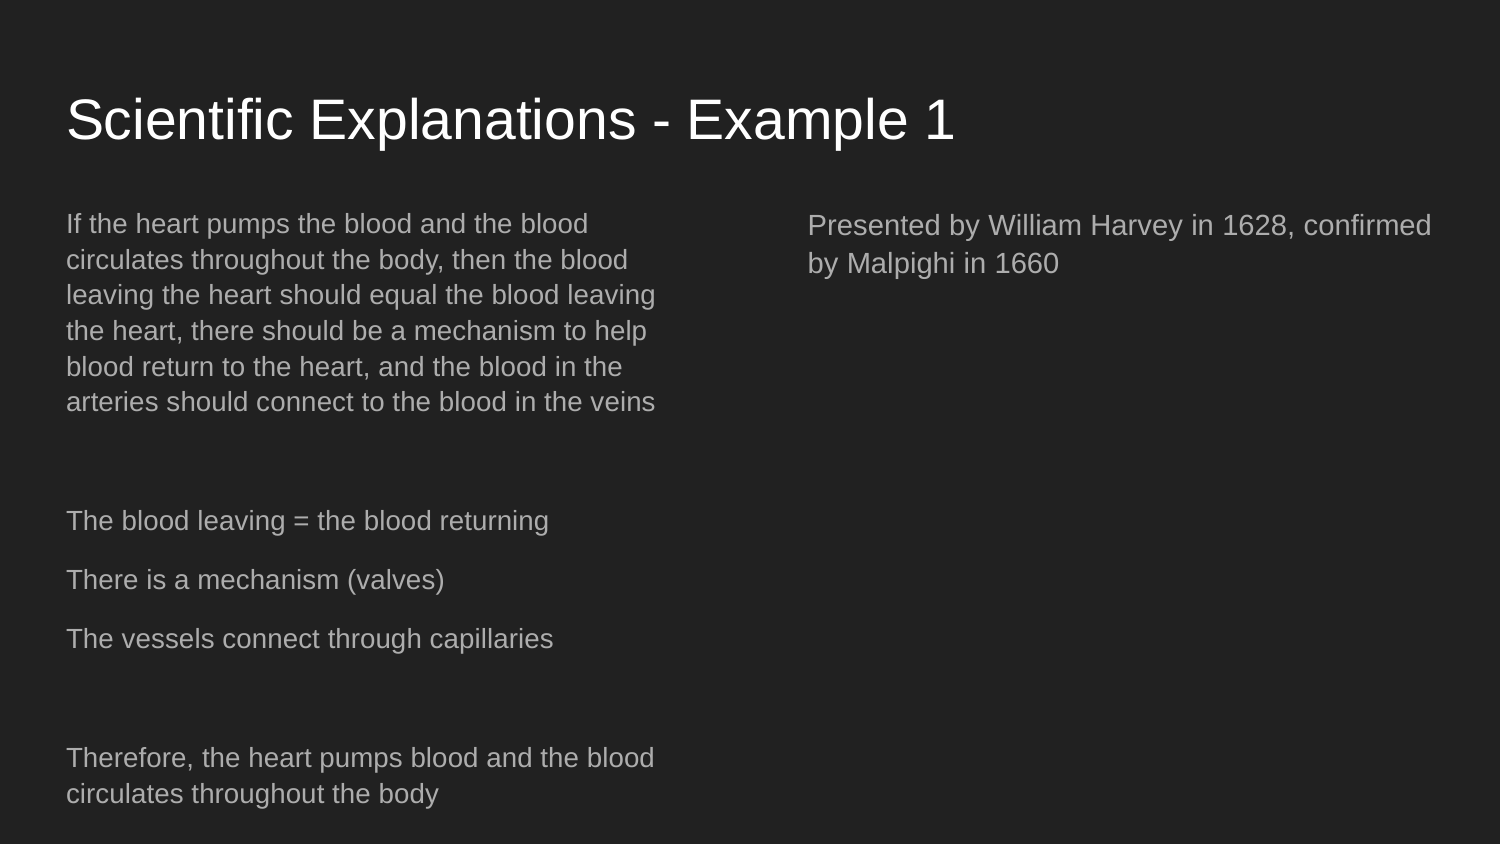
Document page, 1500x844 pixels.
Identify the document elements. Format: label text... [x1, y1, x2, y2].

list If the heart pumps the blood and the blood circulates throughout the body, then the blood leaving the heart should equal the blood leaving the heart, there should be a mechanism to help blood return to the heart, and the blood in the arteries should connect to the blood in the veins The blood leaving = the blood returning There is a mechanism (valves) The vessels connect through capillaries Therefore, the heart pumps blood and the blood circulates throughout the body [51, 189, 708, 826]
title Scientific Explanations - Example 1 [51, 72, 1449, 167]
list Presented by William Harvey in 1628, confirmed by Malpighi in 1660 [792, 189, 1449, 750]
